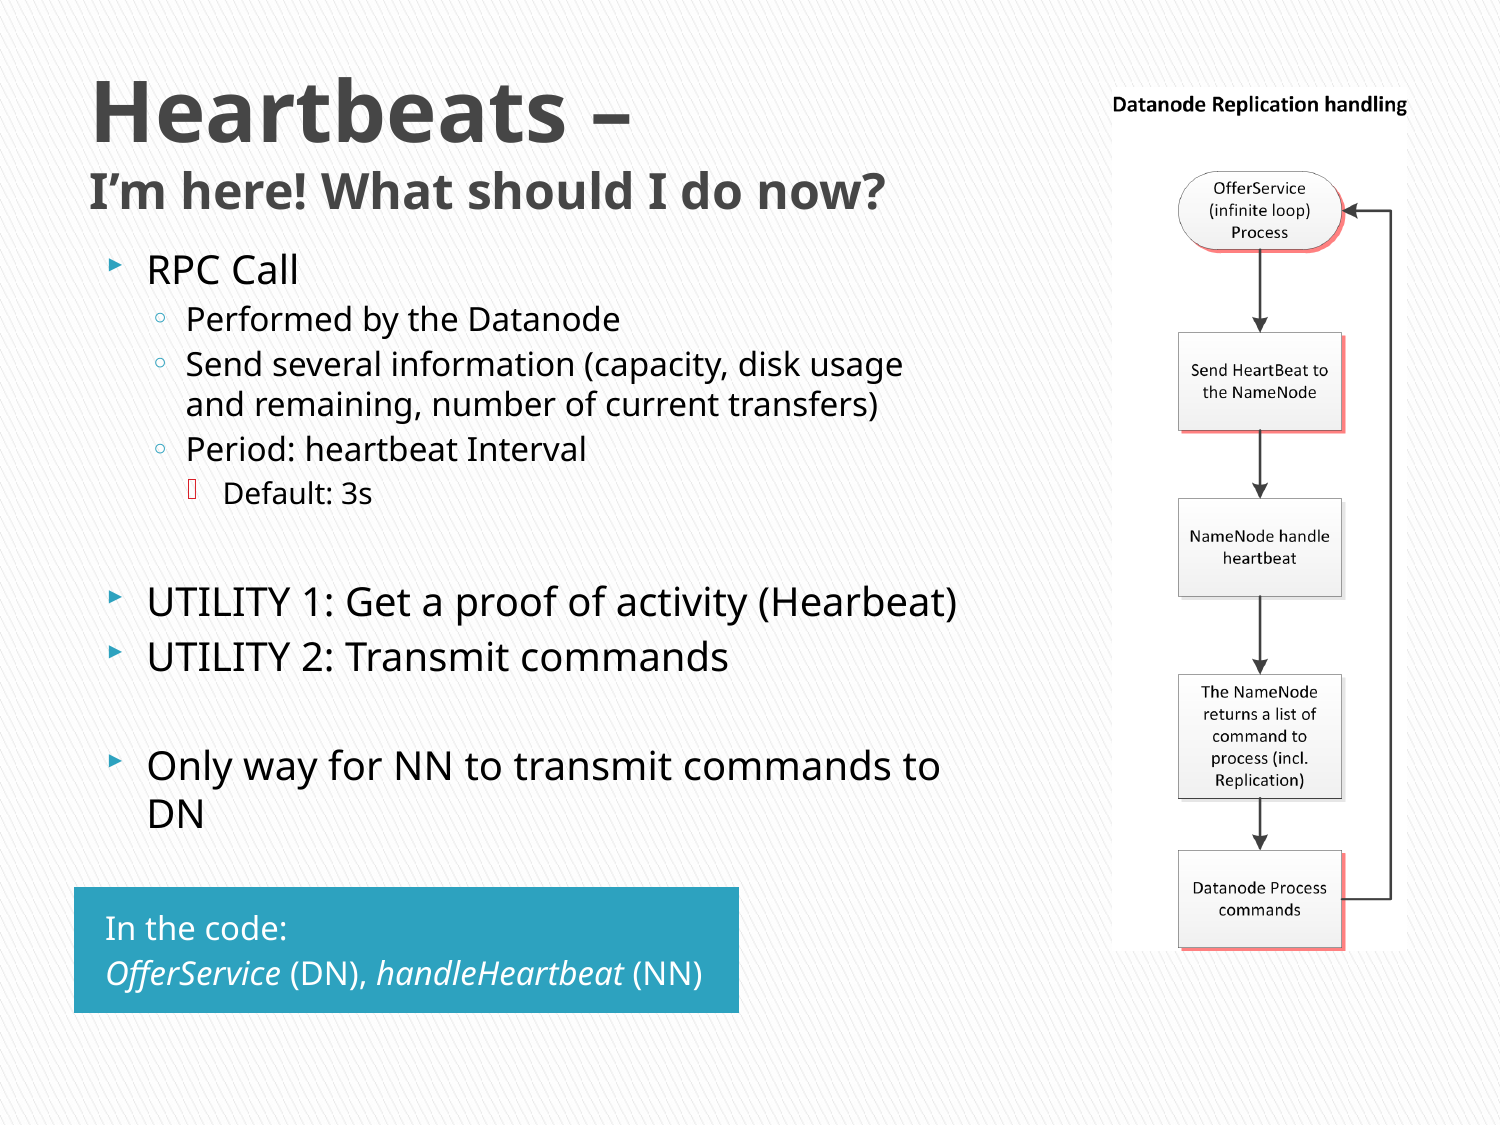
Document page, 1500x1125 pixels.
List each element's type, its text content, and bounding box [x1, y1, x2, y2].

list RPC Call Performed by the Datanode Send several information (capacity, disk usage and remaining, number of current transfers) Period: heartbeat Interval Default: 3s UTILITY 1: Get a proof of activity (Hearbeat) UTILITY 2: Transmit commands Only way for NN to transmit commands to DN [75, 236, 988, 884]
list In the code: OfferService (DN), handleHeartbeat (NN) [74, 887, 739, 1013]
title Heartbeats – I’m here! What should I do now? [75, 44, 1425, 233]
picture [1112, 87, 1407, 951]
